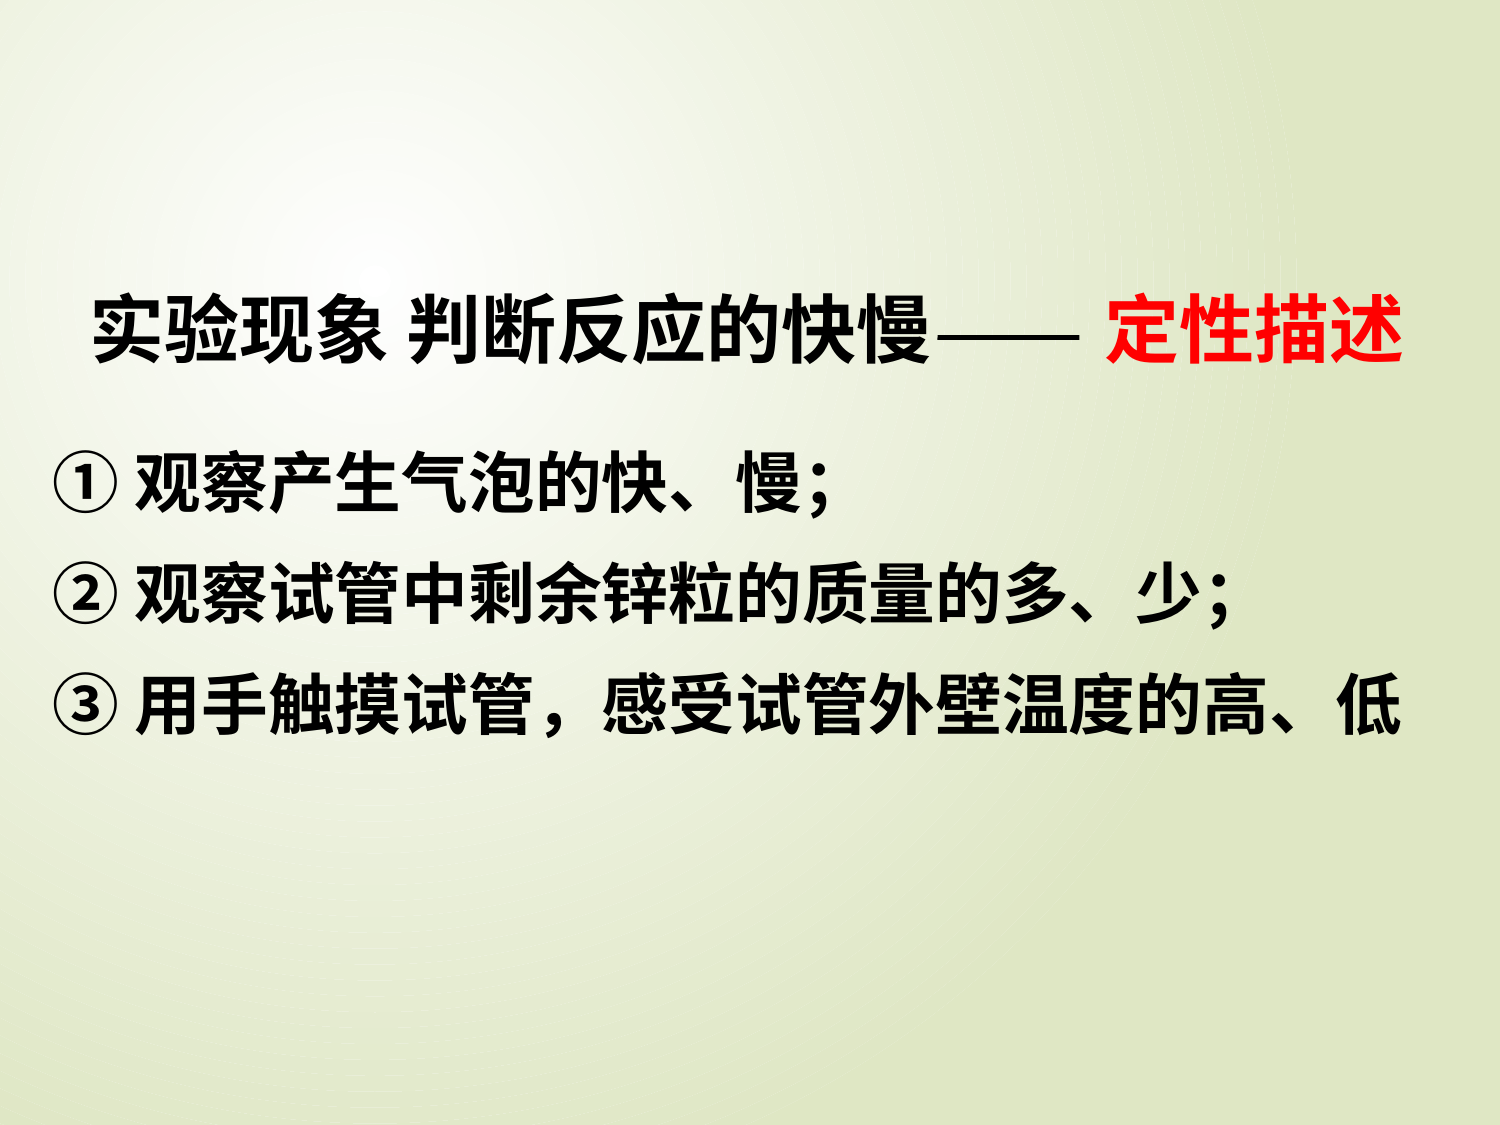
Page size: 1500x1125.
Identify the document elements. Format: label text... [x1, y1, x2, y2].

text_box 实验现象 判断反应的快慢 [75, 274, 985, 380]
text_box 定性描述 [1089, 274, 1420, 380]
text_box ①观察产生气泡的快、慢； ②观察试管中剩余锌粒的质量的多、少； ③用手触摸试管，感受试管外壁温度的高、低 [37, 425, 1500, 751]
